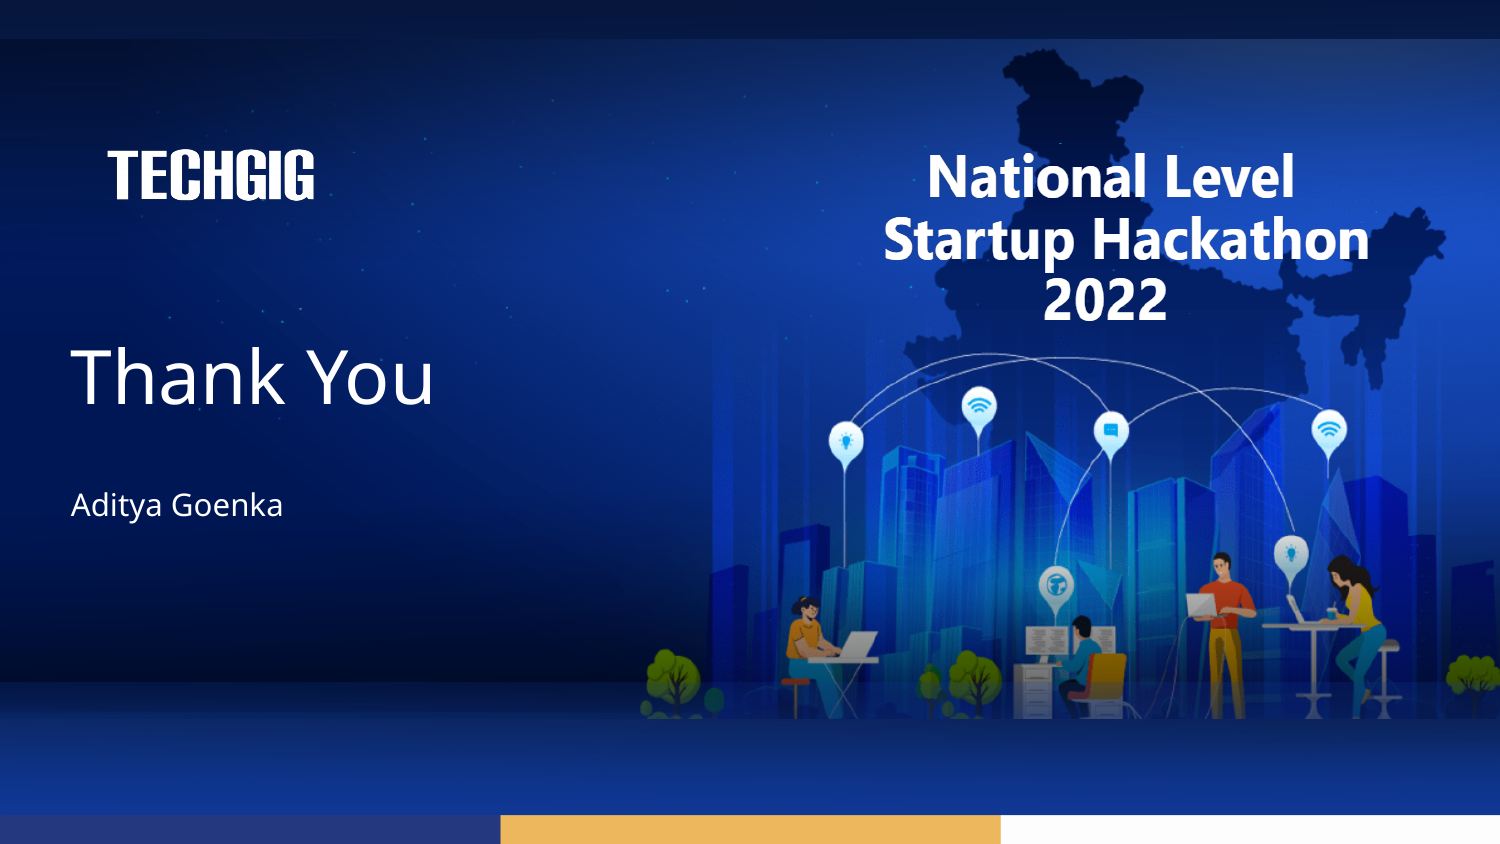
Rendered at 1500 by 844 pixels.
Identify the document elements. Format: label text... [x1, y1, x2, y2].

title Thank You [55, 314, 1475, 451]
picture [0, 0, 1500, 844]
subtitle Aditya Goenka [55, 451, 804, 514]
